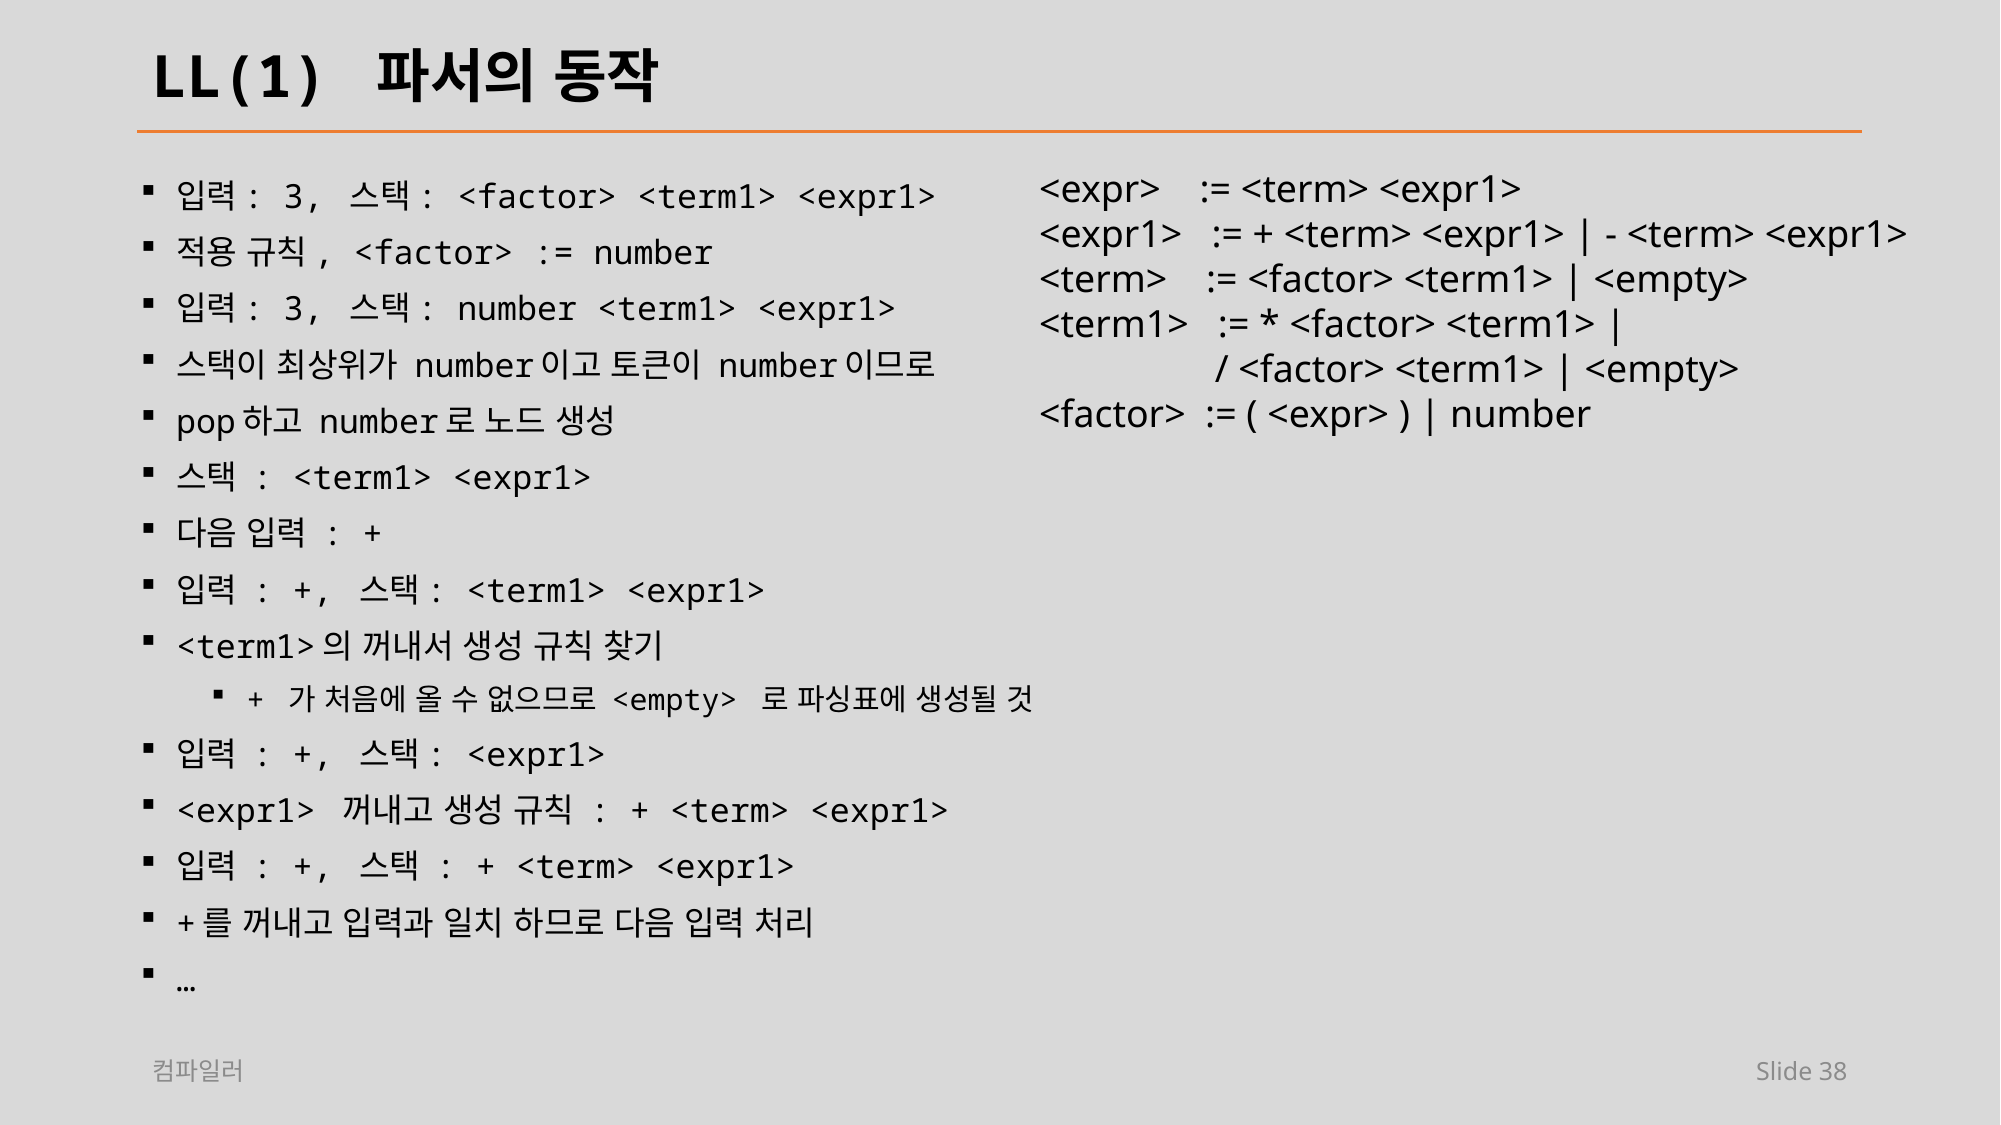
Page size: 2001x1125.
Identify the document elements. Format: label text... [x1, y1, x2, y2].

footer 컴파일러 [137, 1040, 531, 1101]
title LL(1) 파서의 동작 [137, 33, 1863, 124]
text_box <expr> := <term> <expr1> <expr1> := + <term> <expr1> | - <term> <expr1> <term> := <factor> <term1> | <empty> <term1> := * <factor> <term1> | / <factor> <term1> | <empty> <factor> := ( <expr> ) | number [949, 157, 2000, 442]
slide_number Slide 38 [1412, 1042, 1863, 1103]
list 입력: 3, 스택: <factor> <term1> <expr1> 적용 규칙, <factor> := number 입력: 3, 스택: number <term1> <expr1> 스택이 최상위가 number이고 토큰이 number이므로 pop하고 number로 노드 생성 스택 : <term1> <expr1> 다음 입력 : + 입력 : +, 스택: <term1> <expr1> <term1>의 꺼내서 생성 규칙 찾기 + 가 처음에 올 수 없으므로 <empty> 로 파싱표에 생성될 것 입력 : +, 스택: <expr1> <expr1> 꺼내고 생성 규칙 : + <term> <expr1> 입력 : +, 스택 : + <term> <expr1> +를 꺼내고 입력과 일치 하므로 다음 입력 처리 … [55, 159, 1781, 1014]
